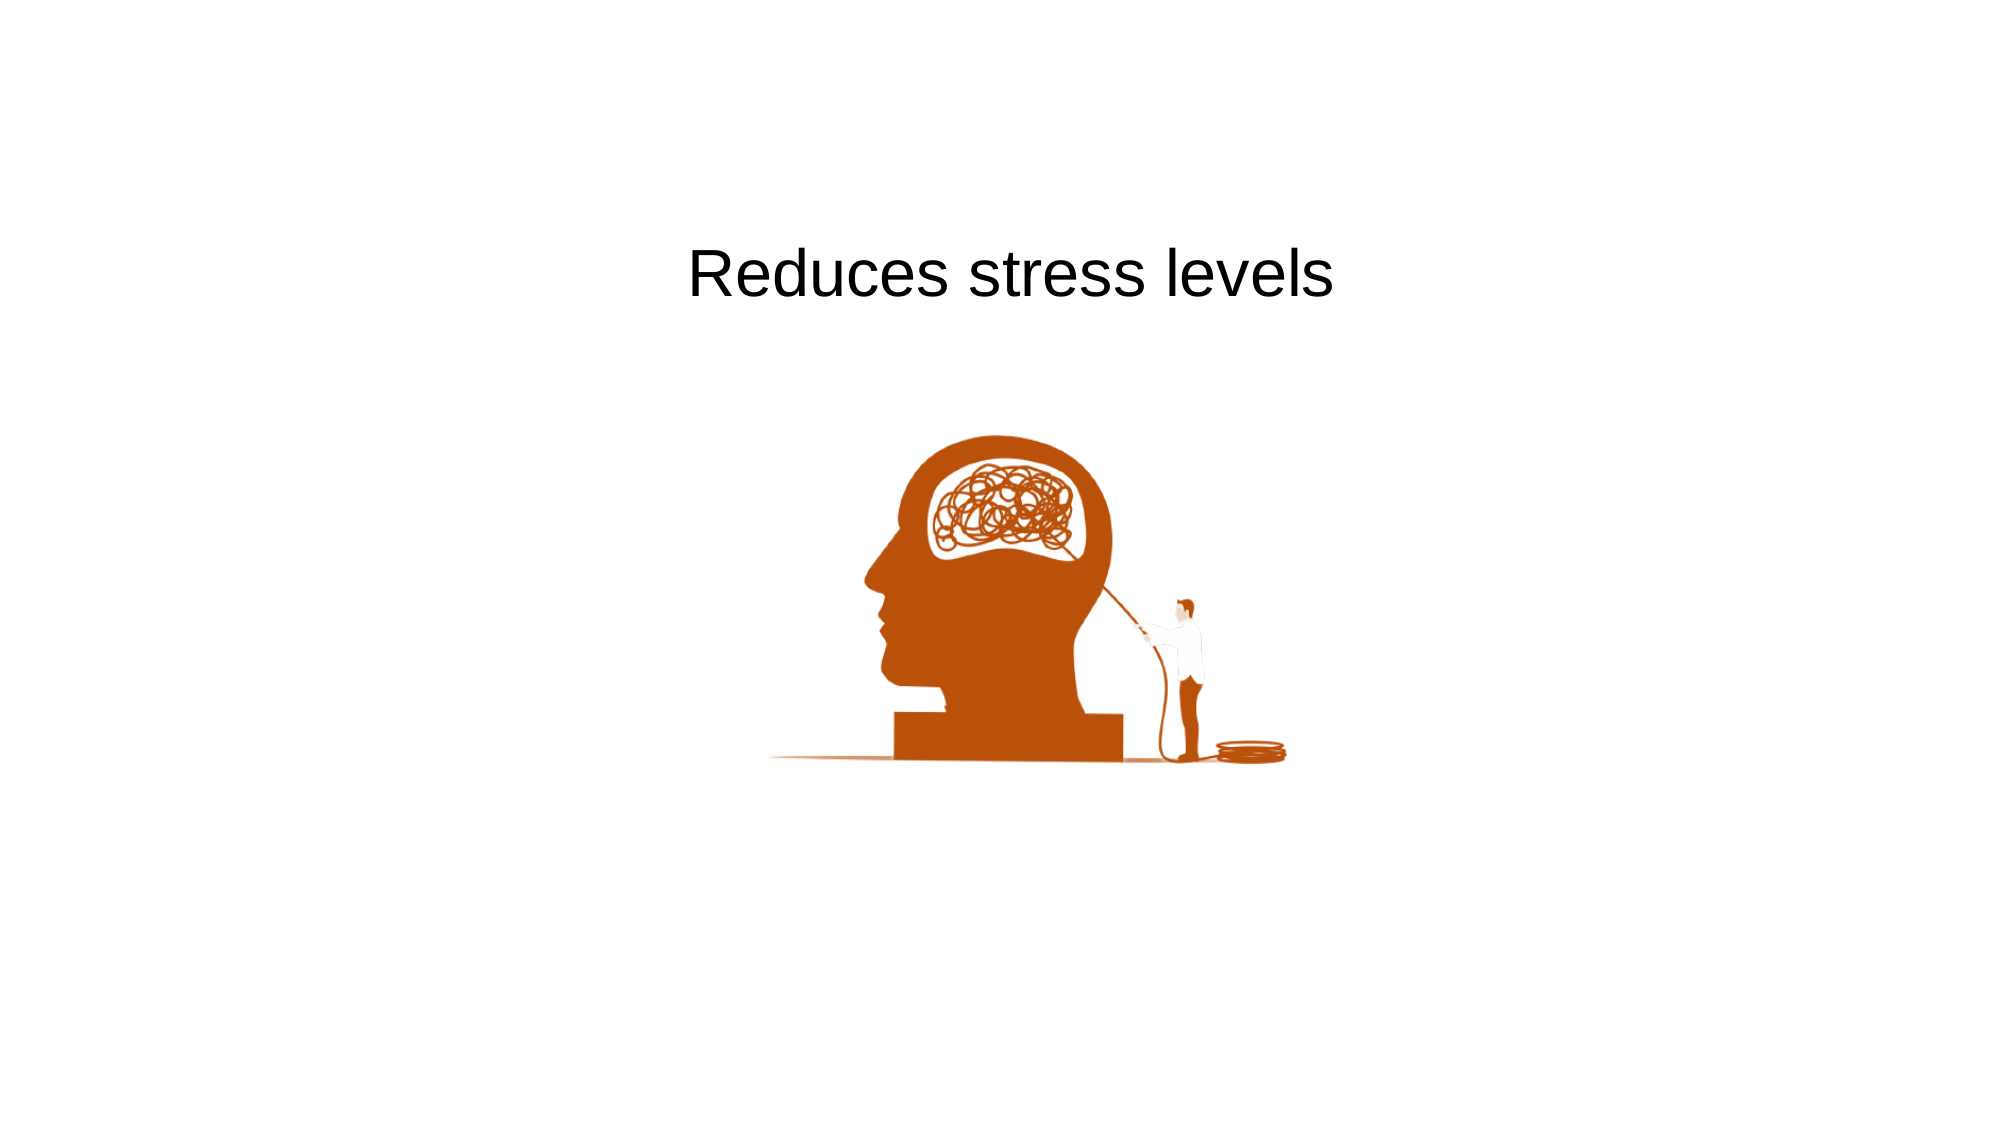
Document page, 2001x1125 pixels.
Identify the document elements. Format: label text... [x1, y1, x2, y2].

picture [714, 335, 1343, 810]
text_box Reduces stress levels [573, 222, 1413, 317]
